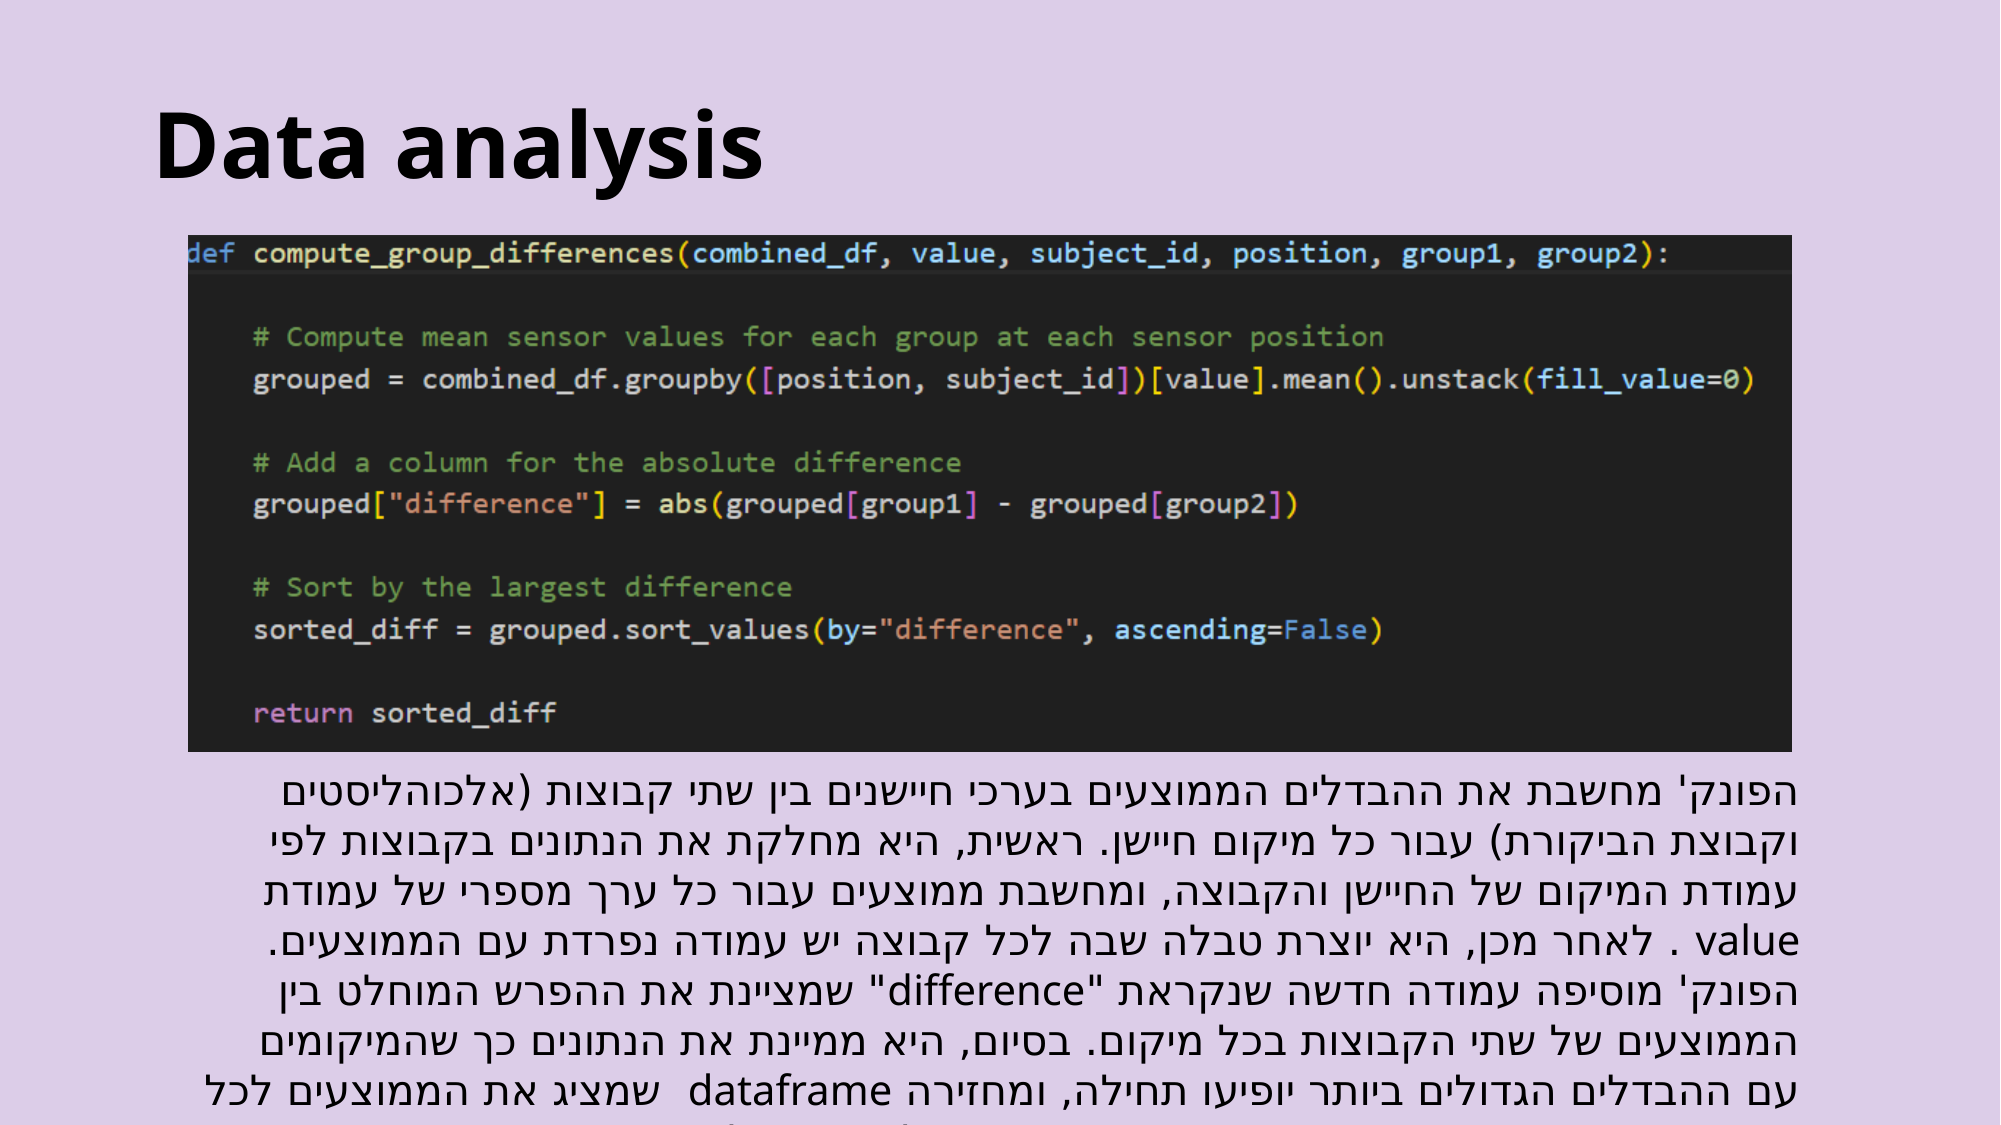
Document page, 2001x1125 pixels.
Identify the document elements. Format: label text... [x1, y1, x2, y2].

picture [188, 235, 1792, 752]
title Data analysis [137, 40, 1863, 258]
text_box הפונק' מחשבת את ההבדלים הממוצעים בערכי חיישנים בין שתי קבוצות (אלכוהליסטים וקבוצת הביקורת) עבור כל מיקום חיישן. ראשית, היא מחלקת את הנתונים בקבוצות לפי עמודת המיקום של החיישן והקבוצה, ומחשבת ממוצעים עבור כל ערך מספרי של עמודת value . לאחר מכן, היא יוצרת טבלה שבה לכל קבוצה יש עמודה נפרדת עם הממוצעים. הפונק' מוסיפה עמודה חדשה שנקראת "difference" שמציינת את ההפרש המוחלט בין הממוצעים של שתי הקבוצות בכל מיקום. בסיום, היא ממיינת את הנתונים כך שהמיקומים עם ההבדלים הגדולים ביותר יופיעו תחילה, ומחזירה dataframe שמציג את הממוצעים לכל קבוצה, את ההפרש ביניהם, ואת הנתונים ממוינים לפי ההבדלים. [185, 756, 1815, 1125]
